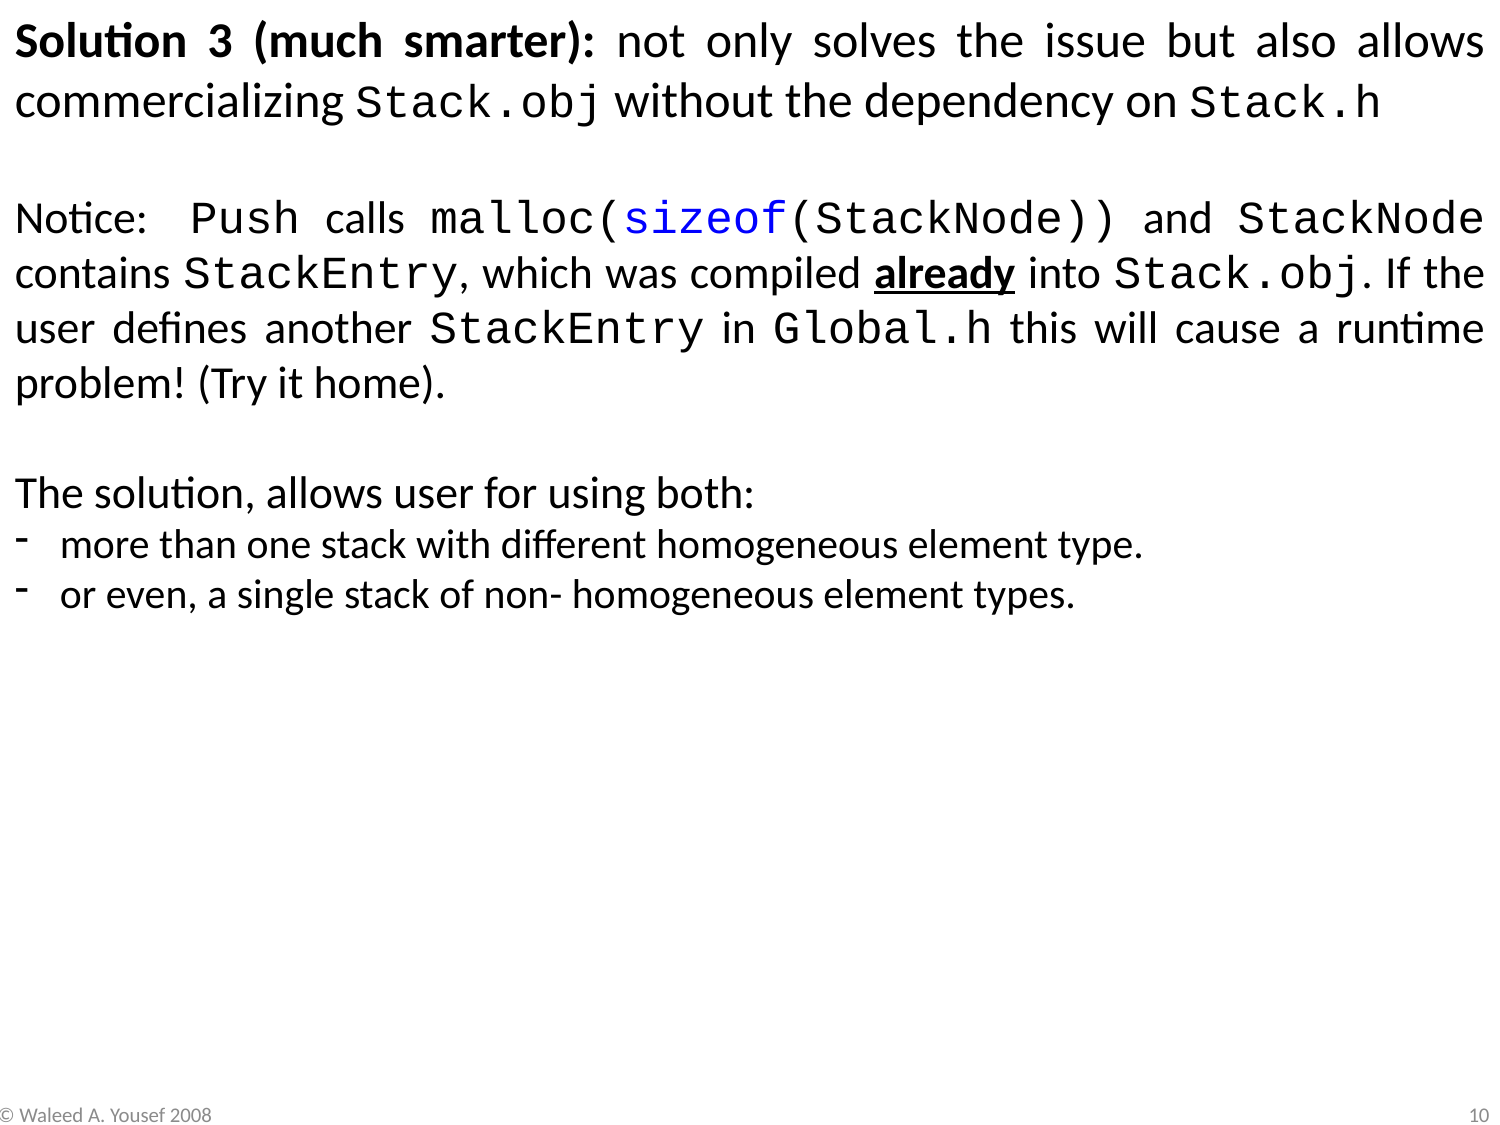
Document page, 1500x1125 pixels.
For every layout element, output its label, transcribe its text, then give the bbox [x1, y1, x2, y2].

slide_number 10 [1433, 1074, 1500, 1125]
text_box Solution 3 (much smarter): not only solves the issue but also allows commercializing Stack.obj without the dependency on Stack.h Notice: Push calls malloc(sizeof(StackNode)) and StackNode contains StackEntry, which was compiled already into Stack.obj. If the user defines another StackEntry in Global.h this will cause a runtime problem! (Try it home). The solution, allows user for using both: more than one stack with different homogeneous element type. or even, a single stack of non- homogeneous element types. [0, 0, 1500, 625]
footer © Waleed A. Yousef 2008 [0, 1074, 458, 1125]
